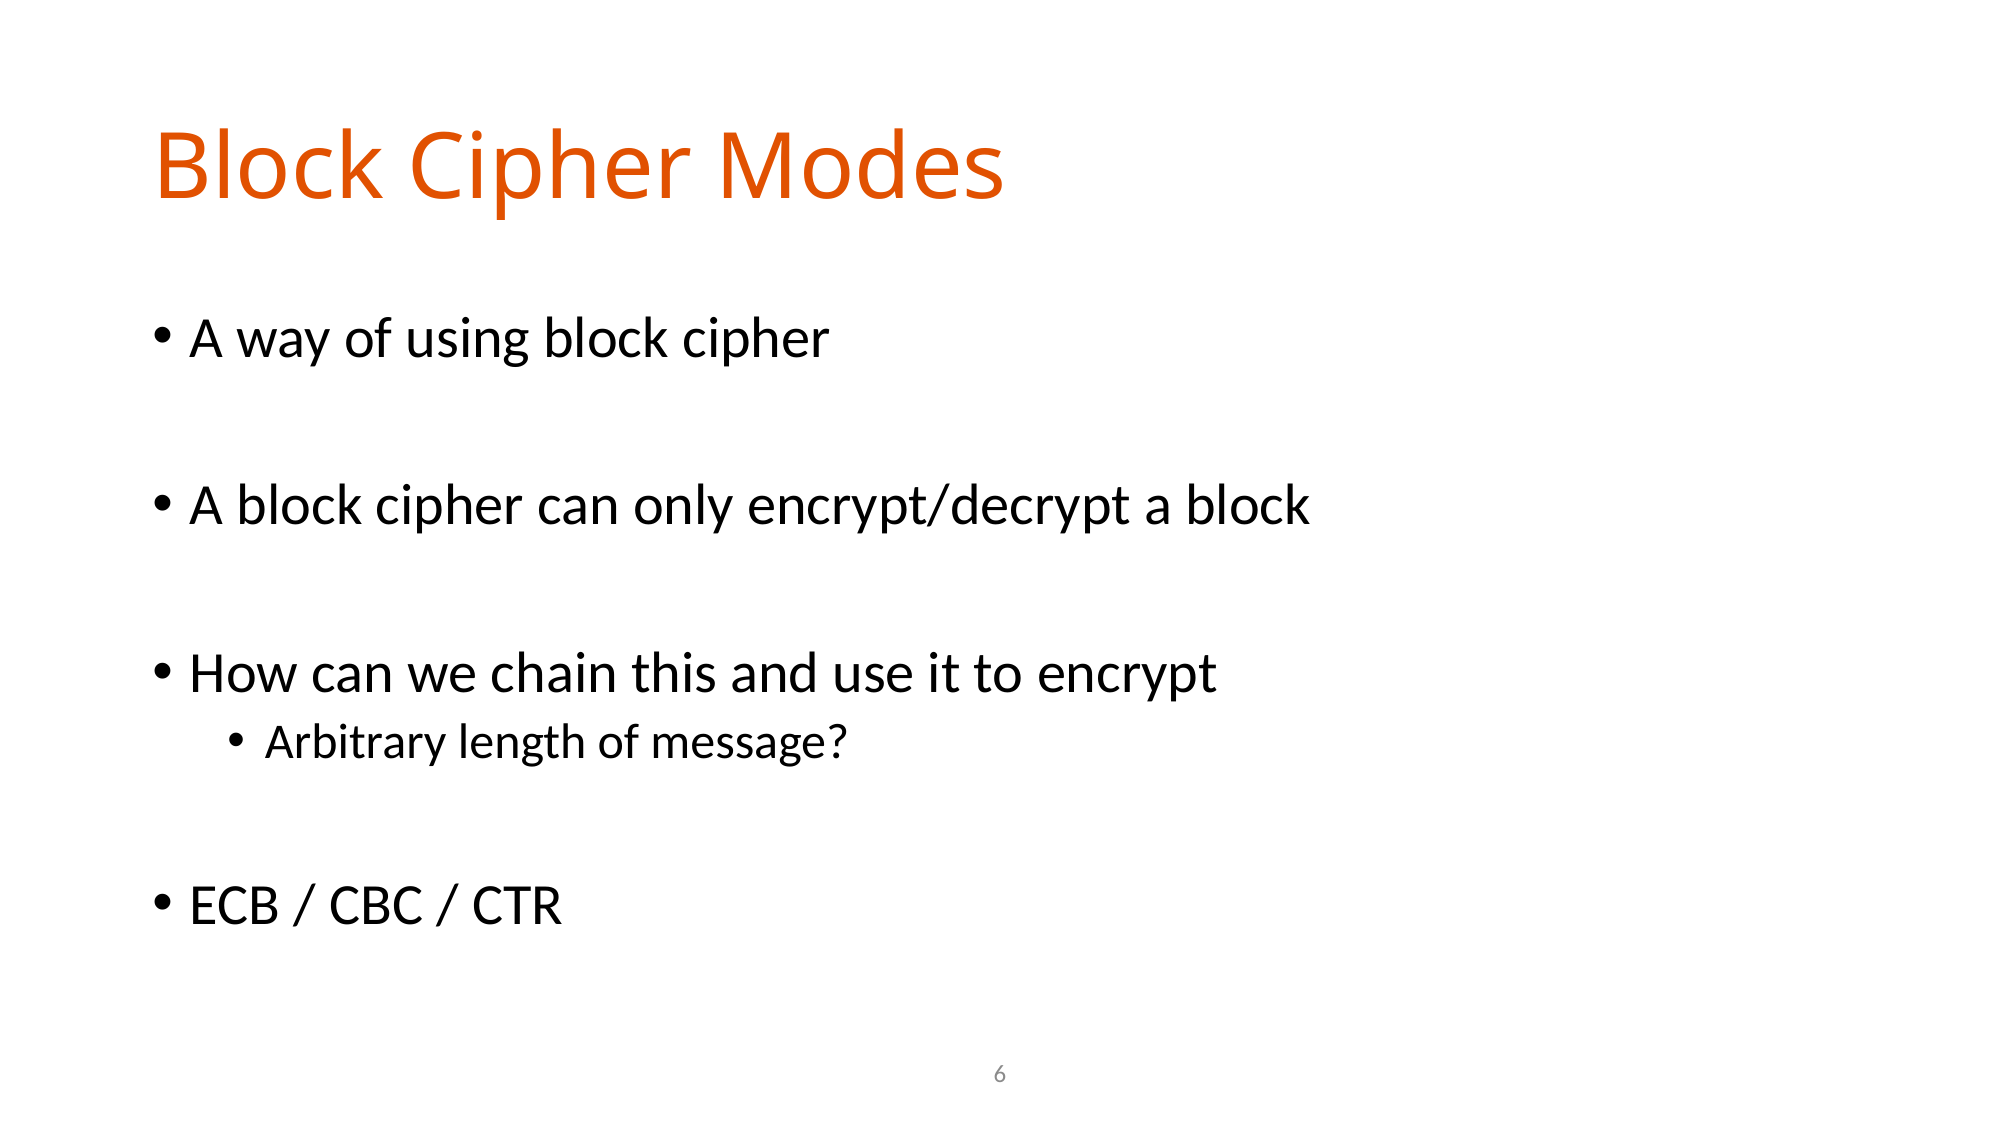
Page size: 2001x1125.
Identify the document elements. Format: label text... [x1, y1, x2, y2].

slide_number 6 [774, 1042, 1225, 1103]
list A way of using block cipher A block cipher can only encrypt/decrypt a block How can we chain this and use it to encrypt Arbitrary length of message? ECB / CBC / CTR [137, 299, 1863, 1014]
title Block Cipher Modes [137, 59, 1863, 278]
